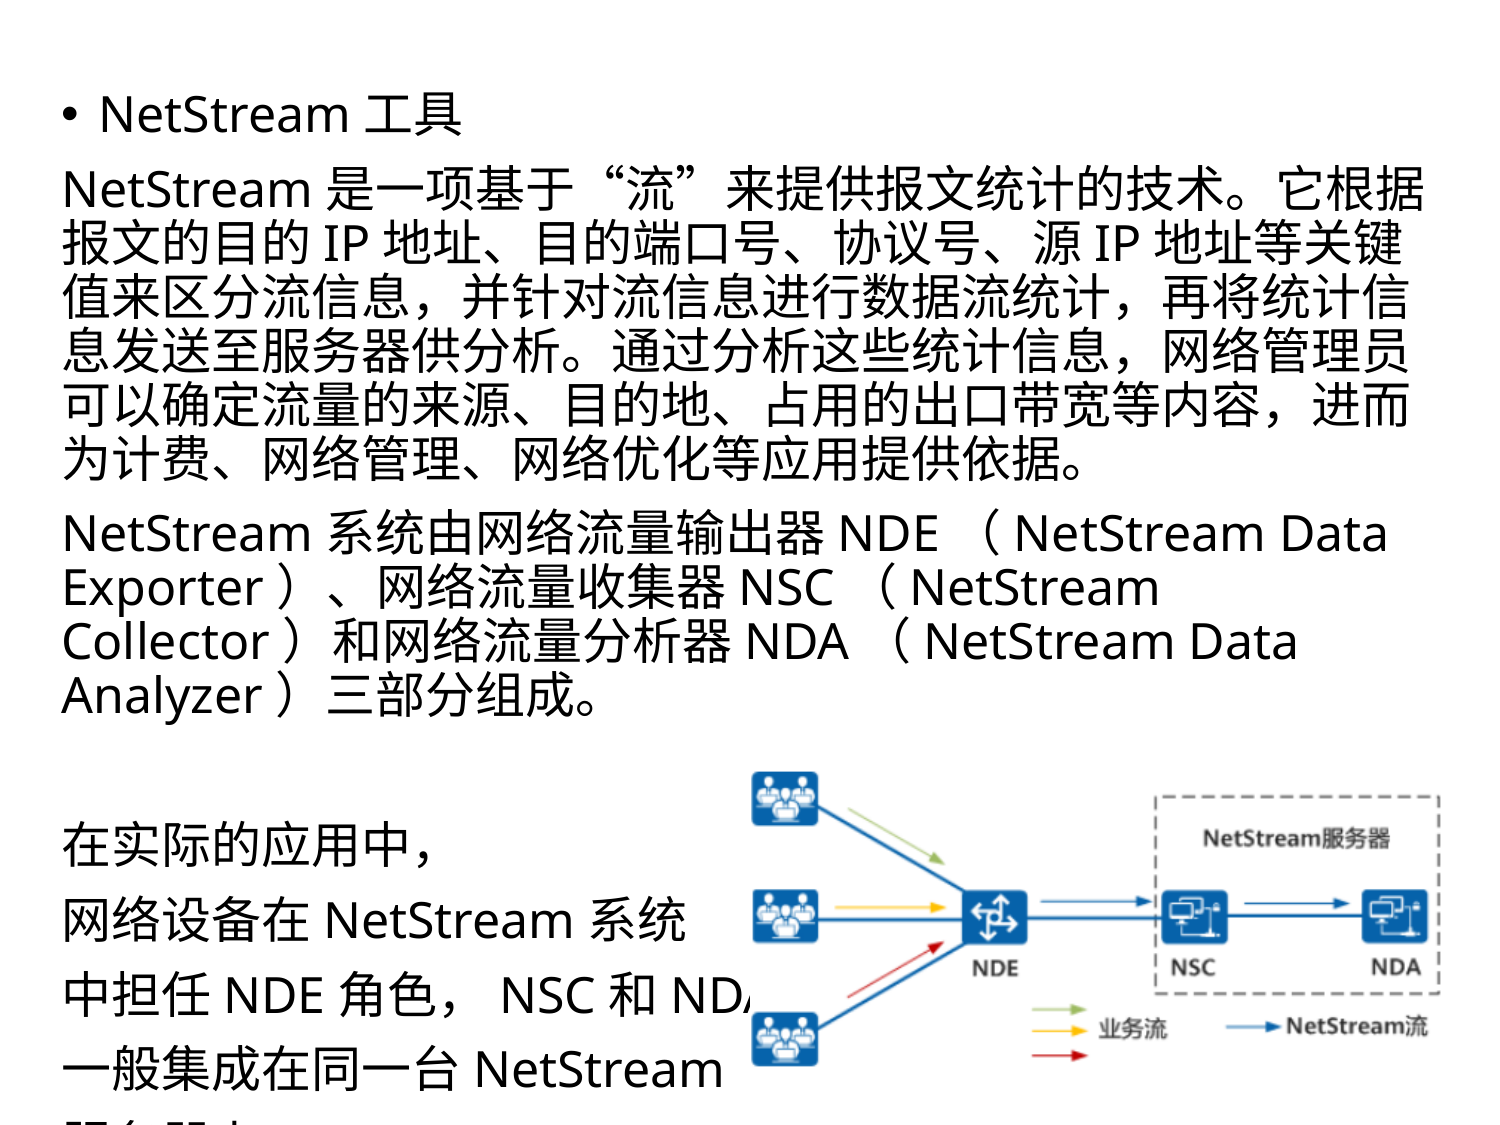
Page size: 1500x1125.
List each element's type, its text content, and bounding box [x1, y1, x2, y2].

list NetStream工具 NetStream是一项基于“流”来提供报文统计的技术。它根据报文的目的IP地址、目的端口号、协议号、源IP地址等关键值来区分流信息，并针对流信息进行数据流统计，再将统计信息发送至服务器供分析。通过分析这些统计信息，网络管理员可以确定流量的来源、目的地、占用的出口带宽等内容，进而为计费、网络管理、网络优化等应用提供依据。 NetStream系统由网络流量输出器NDE（NetStream Data Exporter）、网络流量收集器NSC（NetStream Collector）和网络流量分析器NDA（NetStream Data Analyzer）三部分组成。 在实际的应用中， 网络设备在NetStream系统 中担任NDE角色，NSC和NDA 一般集成在同一台NetStream 服务器上。 [46, 81, 1448, 1114]
picture [749, 760, 1448, 1075]
